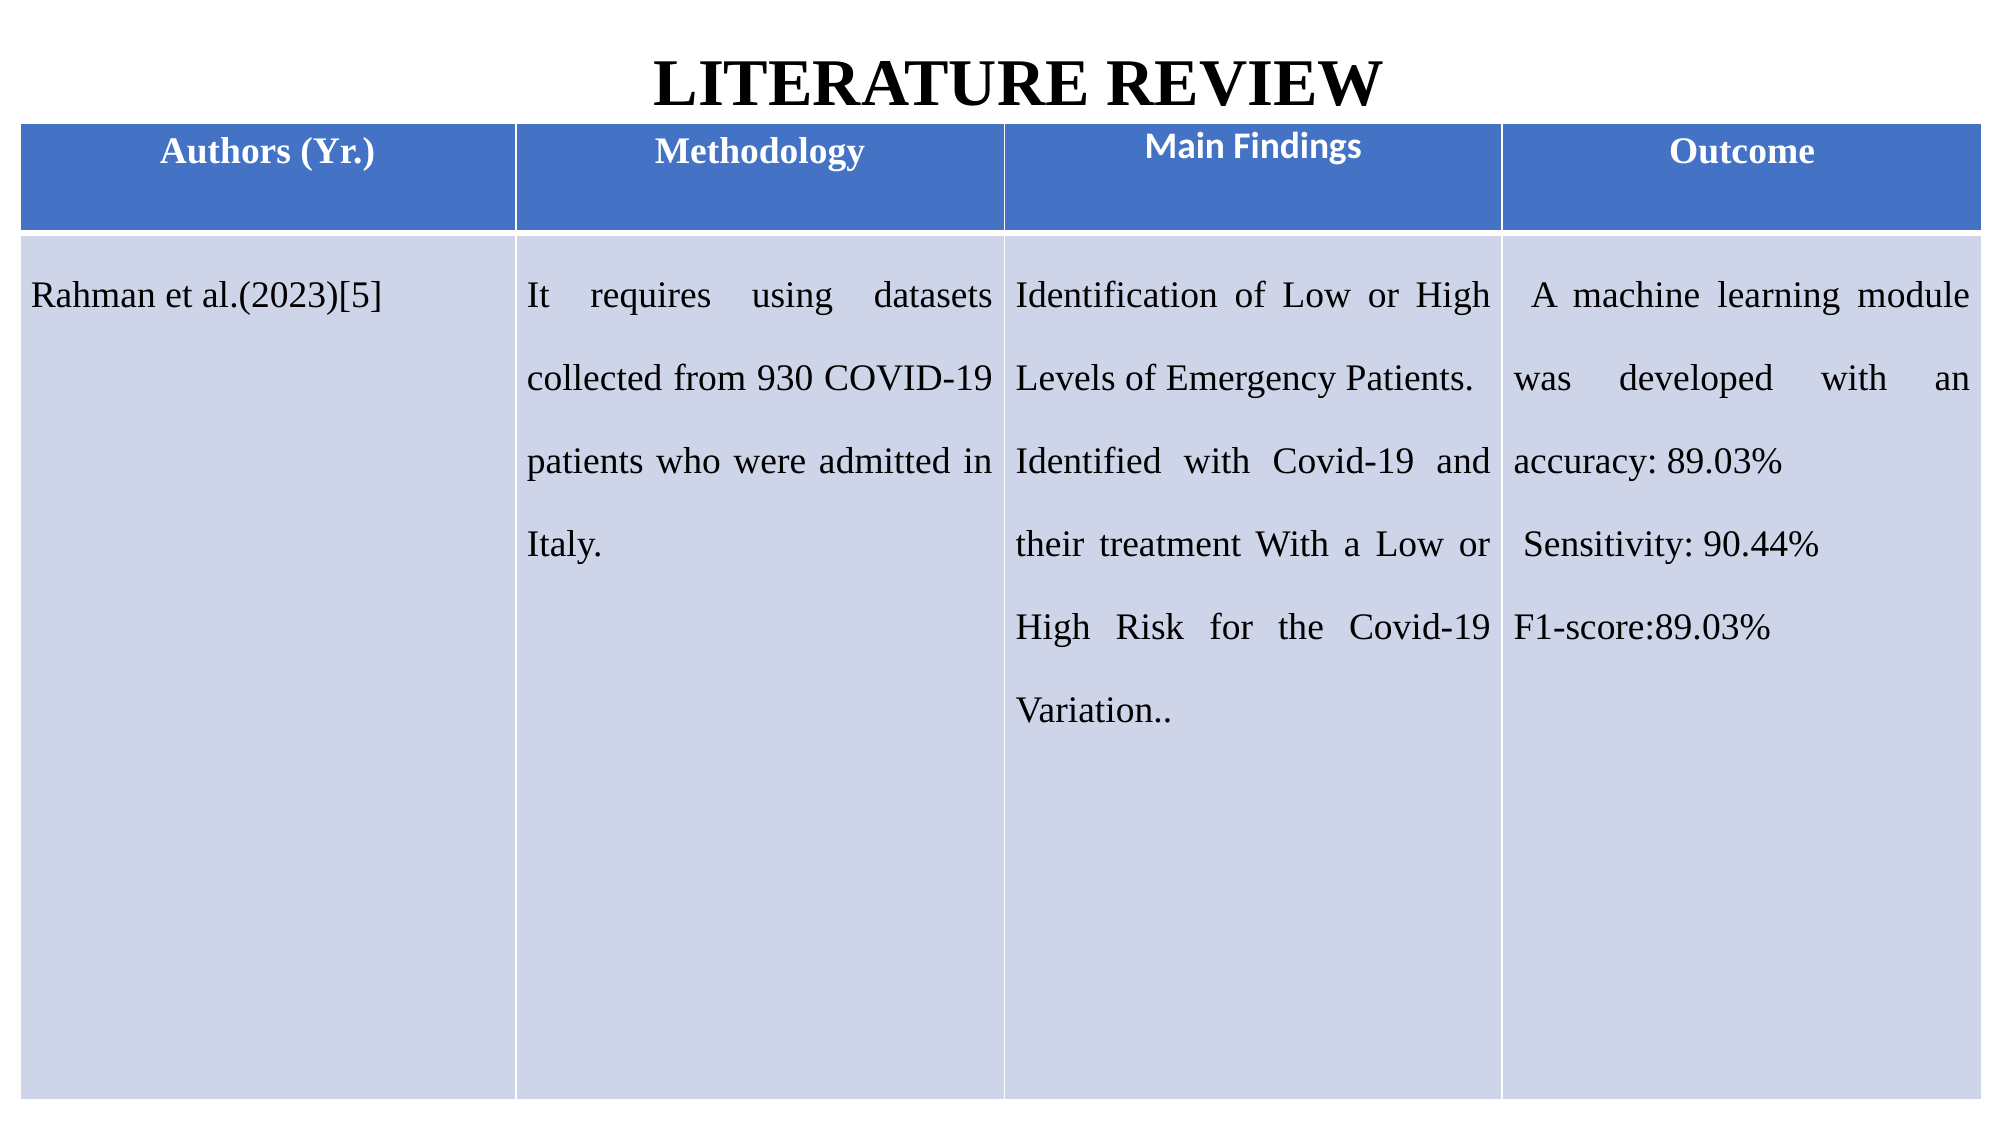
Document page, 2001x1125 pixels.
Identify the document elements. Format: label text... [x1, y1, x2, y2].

table_cell A machine learning module was developed with an accuracy: 89.03% Sensitivity: 90.44% F1-score:89.03% [1503, 236, 1981, 1099]
table_cell Rahman et al.(2023)[5] [21, 236, 515, 1099]
table_header Authors (Yr.) [21, 124, 515, 230]
table_header Main Findings [1005, 124, 1501, 230]
table_cell Identification of Low or High Levels of Emergency Patients. Identified with Covid-19 and their treatment With a Low or High Risk for the Covid-19 Variation.. [1005, 236, 1501, 1099]
text_box LITERATURE REVIEW [631, 24, 1407, 144]
table_header Methodology [517, 124, 1004, 230]
table_header Outcome [1503, 124, 1981, 230]
table_cell It requires using datasets collected from 930 COVID-19 patients who were admitted in Italy. [517, 236, 1004, 1099]
